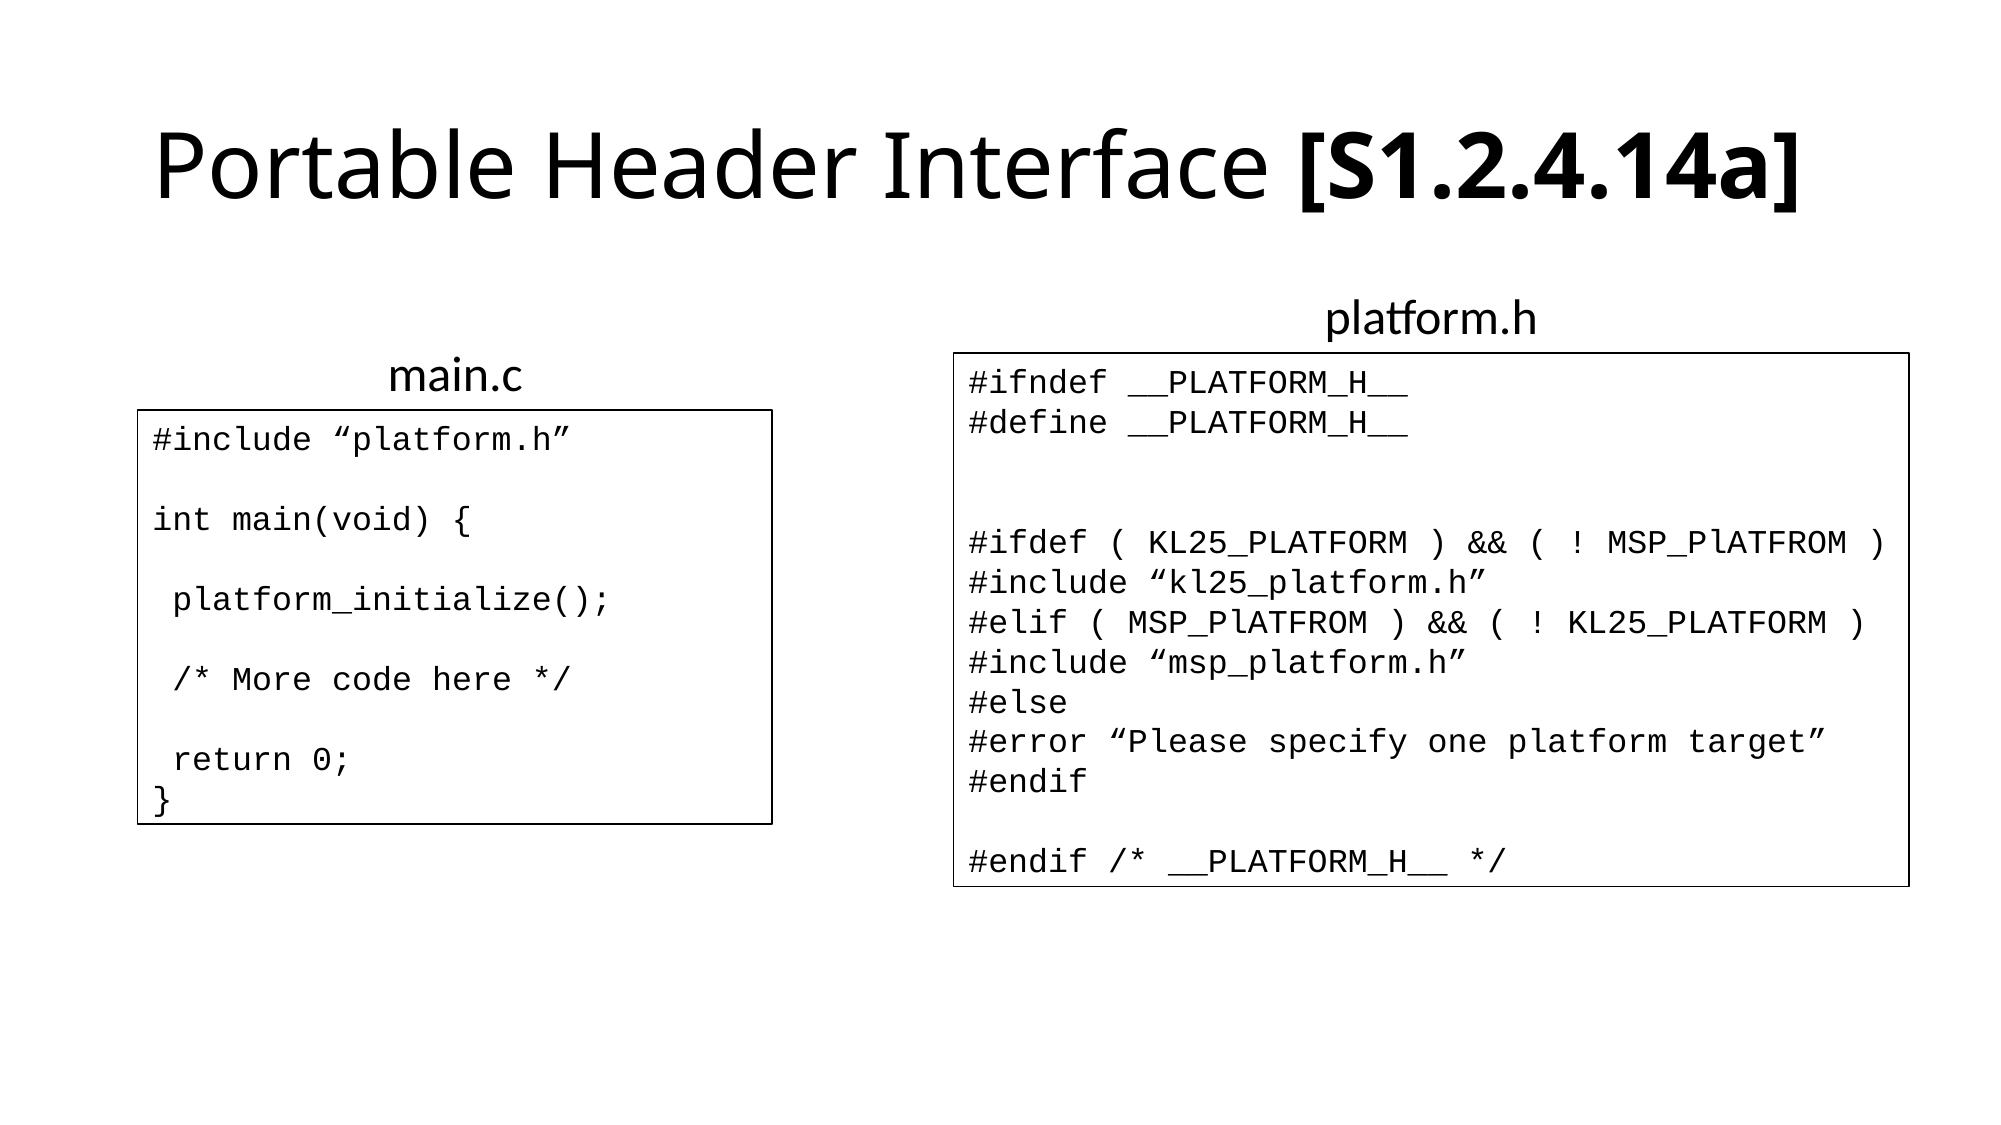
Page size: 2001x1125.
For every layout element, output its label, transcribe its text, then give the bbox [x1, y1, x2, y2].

title Portable Header Interface [S1.2.4.14a] [137, 59, 1863, 278]
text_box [953, 277, 1909, 894]
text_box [137, 334, 773, 830]
